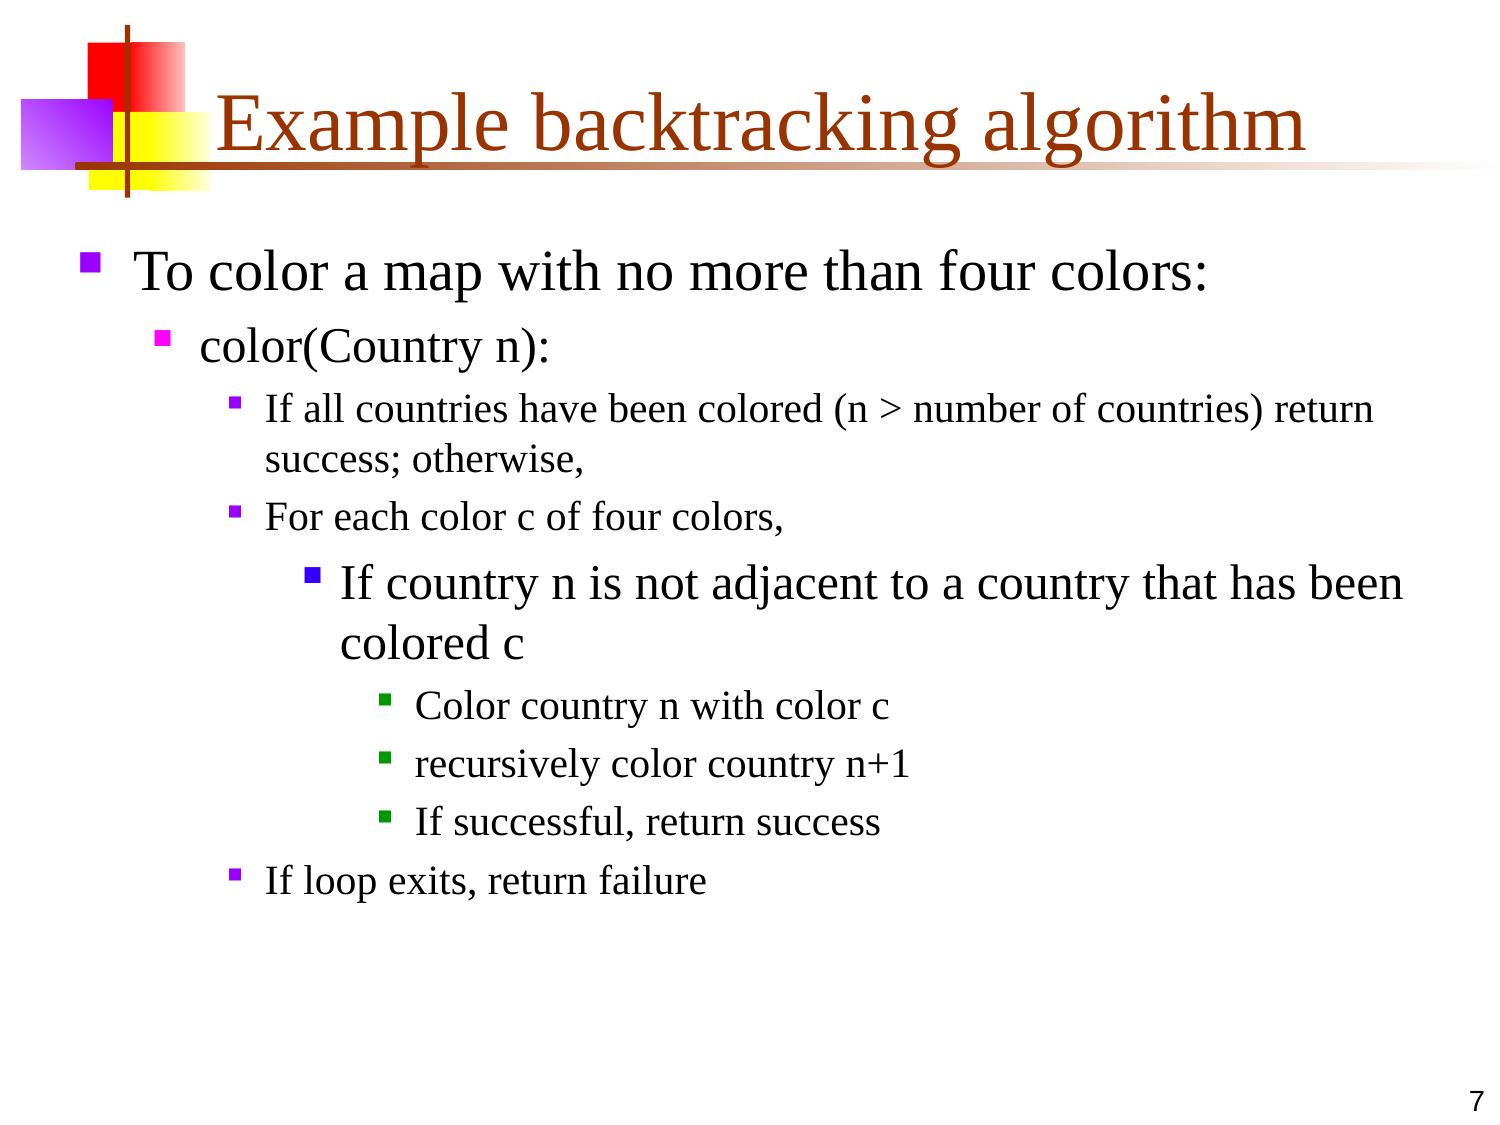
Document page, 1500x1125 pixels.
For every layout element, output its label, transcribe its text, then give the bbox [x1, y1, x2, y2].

list To color a map with no more than four colors: color(Country n): If all countries have been colored (n > number of countries) return success; otherwise, For each color c of four colors, If country n is not adjacent to a country that has been colored c Color country n with color c recursively color country n+1 If successful, return success If loop exits, return failure [62, 224, 1469, 1006]
title Example backtracking algorithm [200, 37, 1479, 175]
slide_number 7 [1187, 1050, 1500, 1125]
